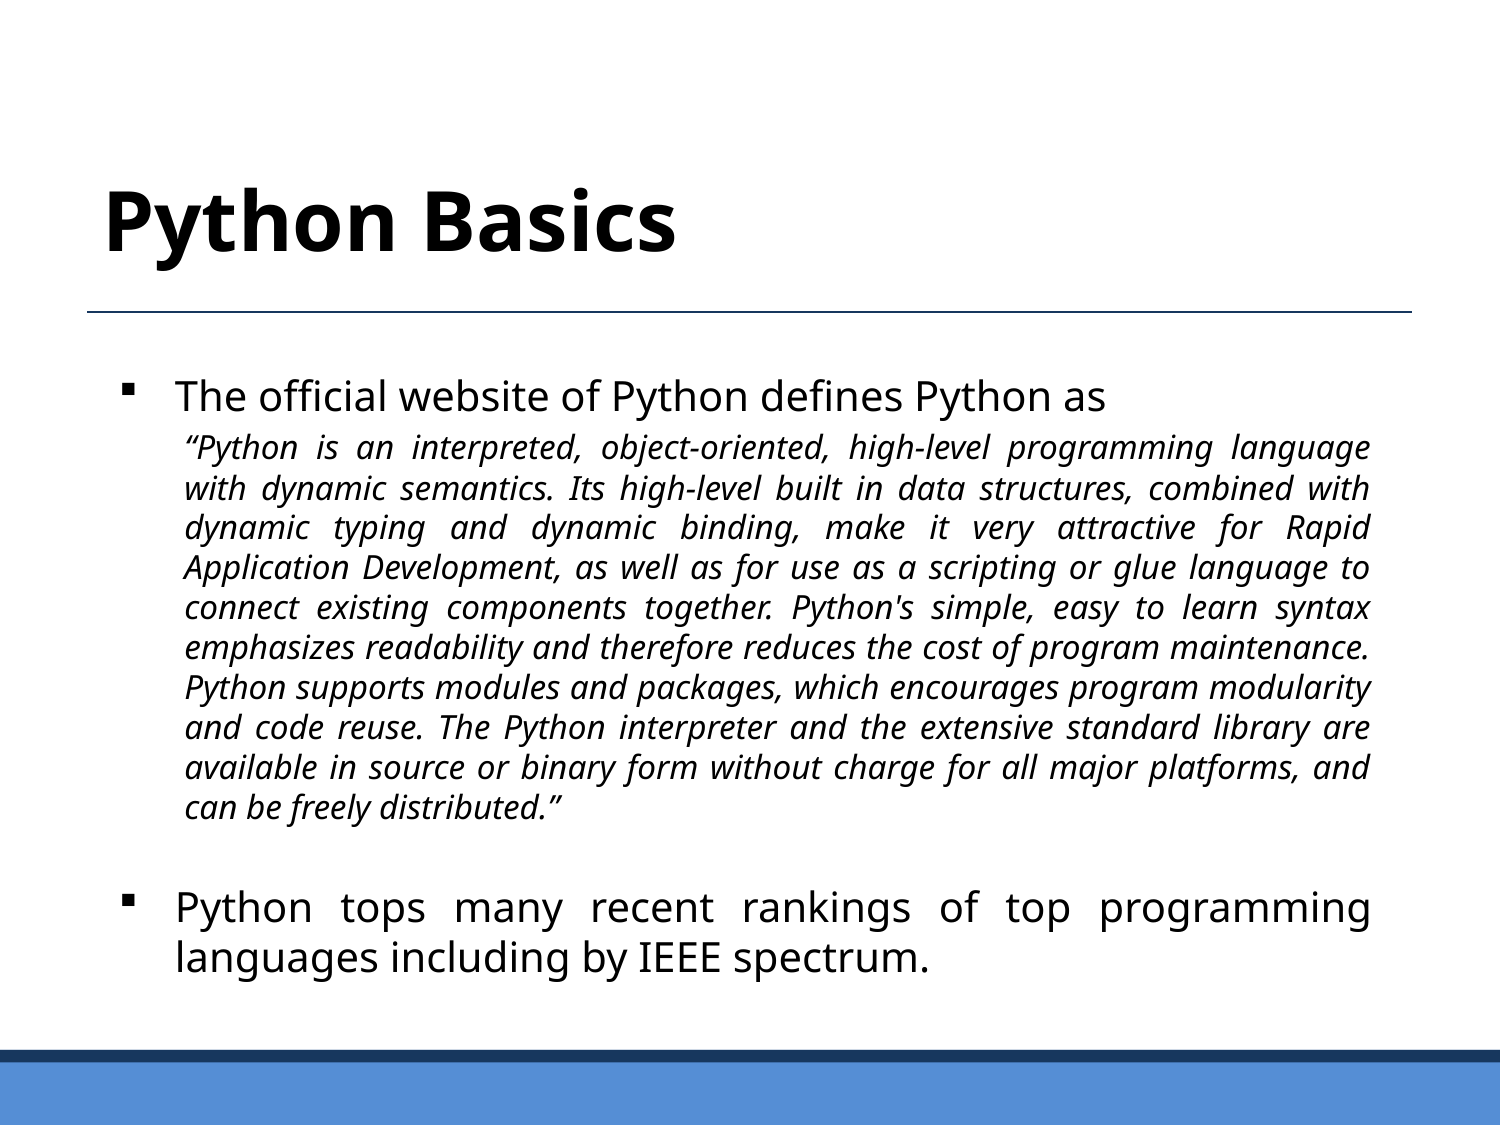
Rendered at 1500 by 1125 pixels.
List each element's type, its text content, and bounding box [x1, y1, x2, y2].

list The official website of Python defines Python as “Python is an interpreted, object-oriented, high-level programming language with dynamic semantics. Its high-level built in data structures, combined with dynamic typing and dynamic binding, make it very attractive for Rapid Application Development, as well as for use as a scripting or glue language to connect existing components together. Python's simple, easy to learn syntax emphasizes readability and therefore reduces the cost of program maintenance. Python supports modules and packages, which encourages program modularity and code reuse. The Python interpreter and the extensive standard library are available in source or binary form without charge for all major platforms, and can be freely distributed.” Python tops many recent rankings of top programming languages including by IEEE spectrum. [103, 362, 1388, 1001]
text_box [0, 1064, 1500, 1125]
text_box [0, 1048, 1500, 1064]
text_box Python Basics [87, 124, 1438, 313]
